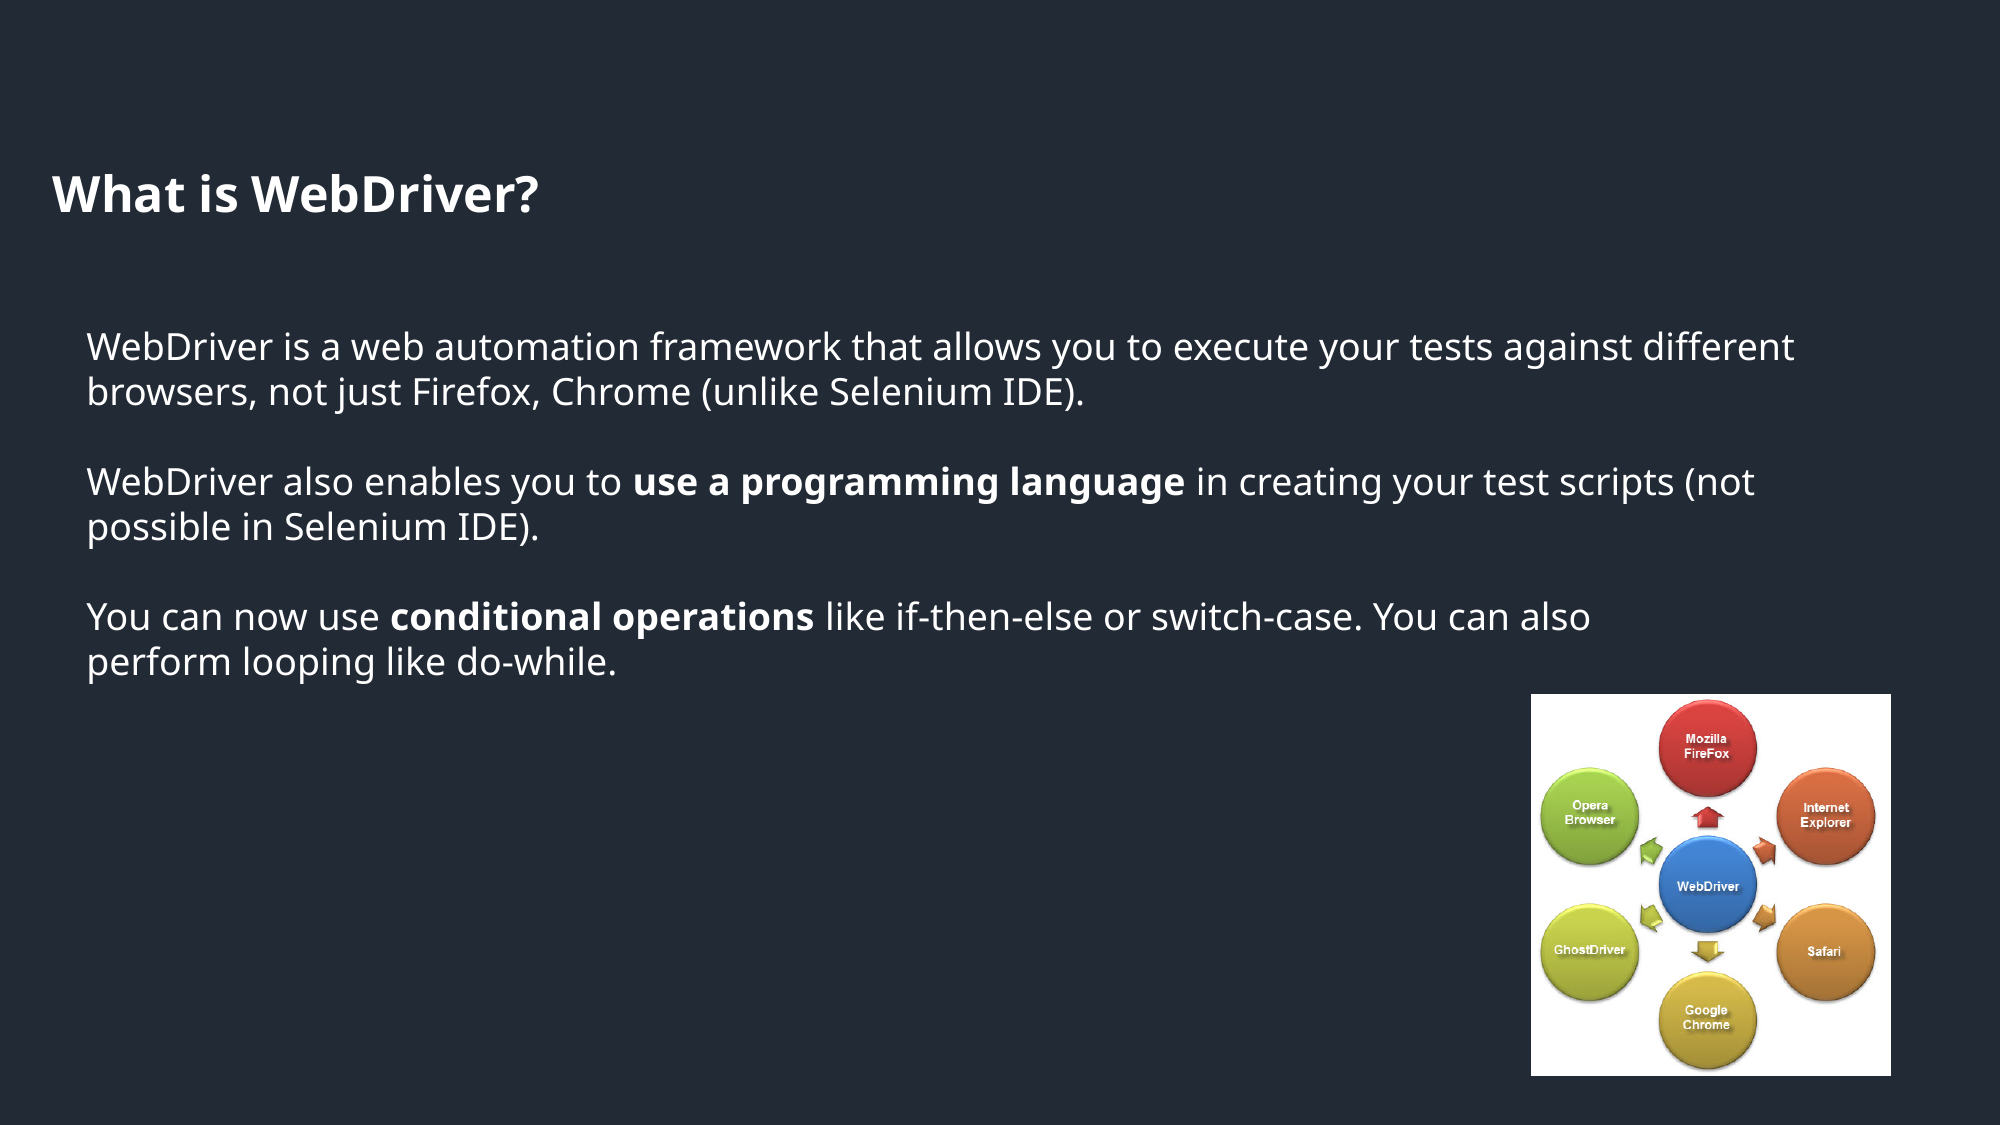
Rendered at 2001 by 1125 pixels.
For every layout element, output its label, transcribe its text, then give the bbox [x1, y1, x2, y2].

text_box WebDriver is a web automation framework that allows you to execute your tests against different browsers, not just Firefox, Chrome (unlike Selenium IDE). WebDriver also enables you to use a programming language in creating your test scripts (not possible in Selenium IDE). You can now use conditional operations like if-then-else or switch-case. You can also perform looping like do-while. [71, 315, 1873, 691]
text_box What is WebDriver? [38, 154, 555, 230]
picture [1531, 694, 1891, 1077]
